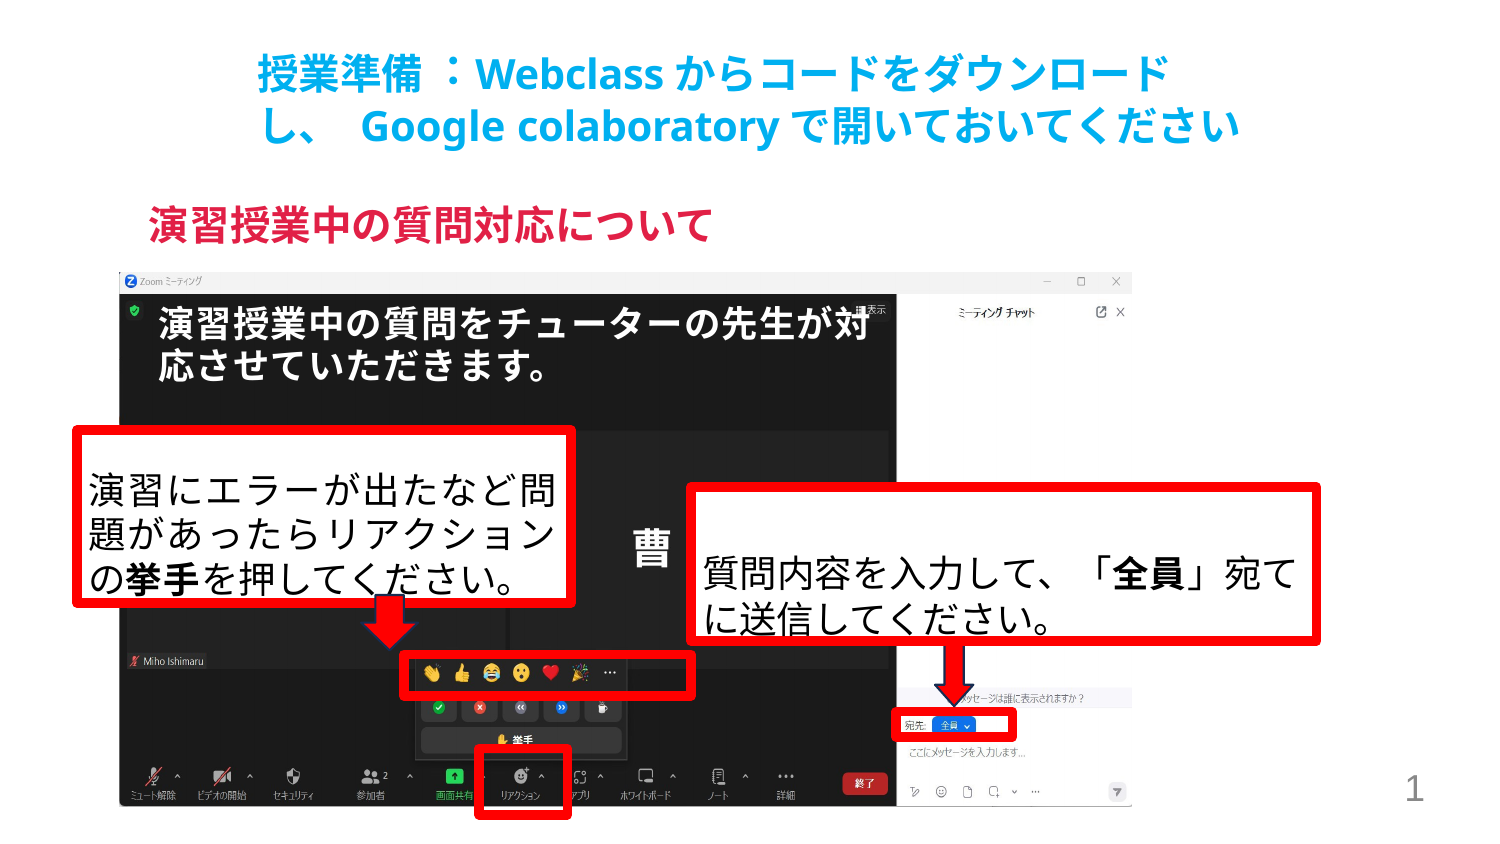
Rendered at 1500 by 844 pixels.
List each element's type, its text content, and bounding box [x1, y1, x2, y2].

text_box 1 [1402, 761, 1428, 809]
text_box 演習授業中の質問対応について 演習授業中の質問をチューターの先生が対応させていただきます。 [146, 197, 886, 270]
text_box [72, 425, 696, 702]
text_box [118, 271, 1322, 807]
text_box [359, 593, 573, 820]
title 授業準備︓Webclassからコードをダウンロードし、 Google colaboratoryで開いておいてください [255, 43, 1254, 187]
